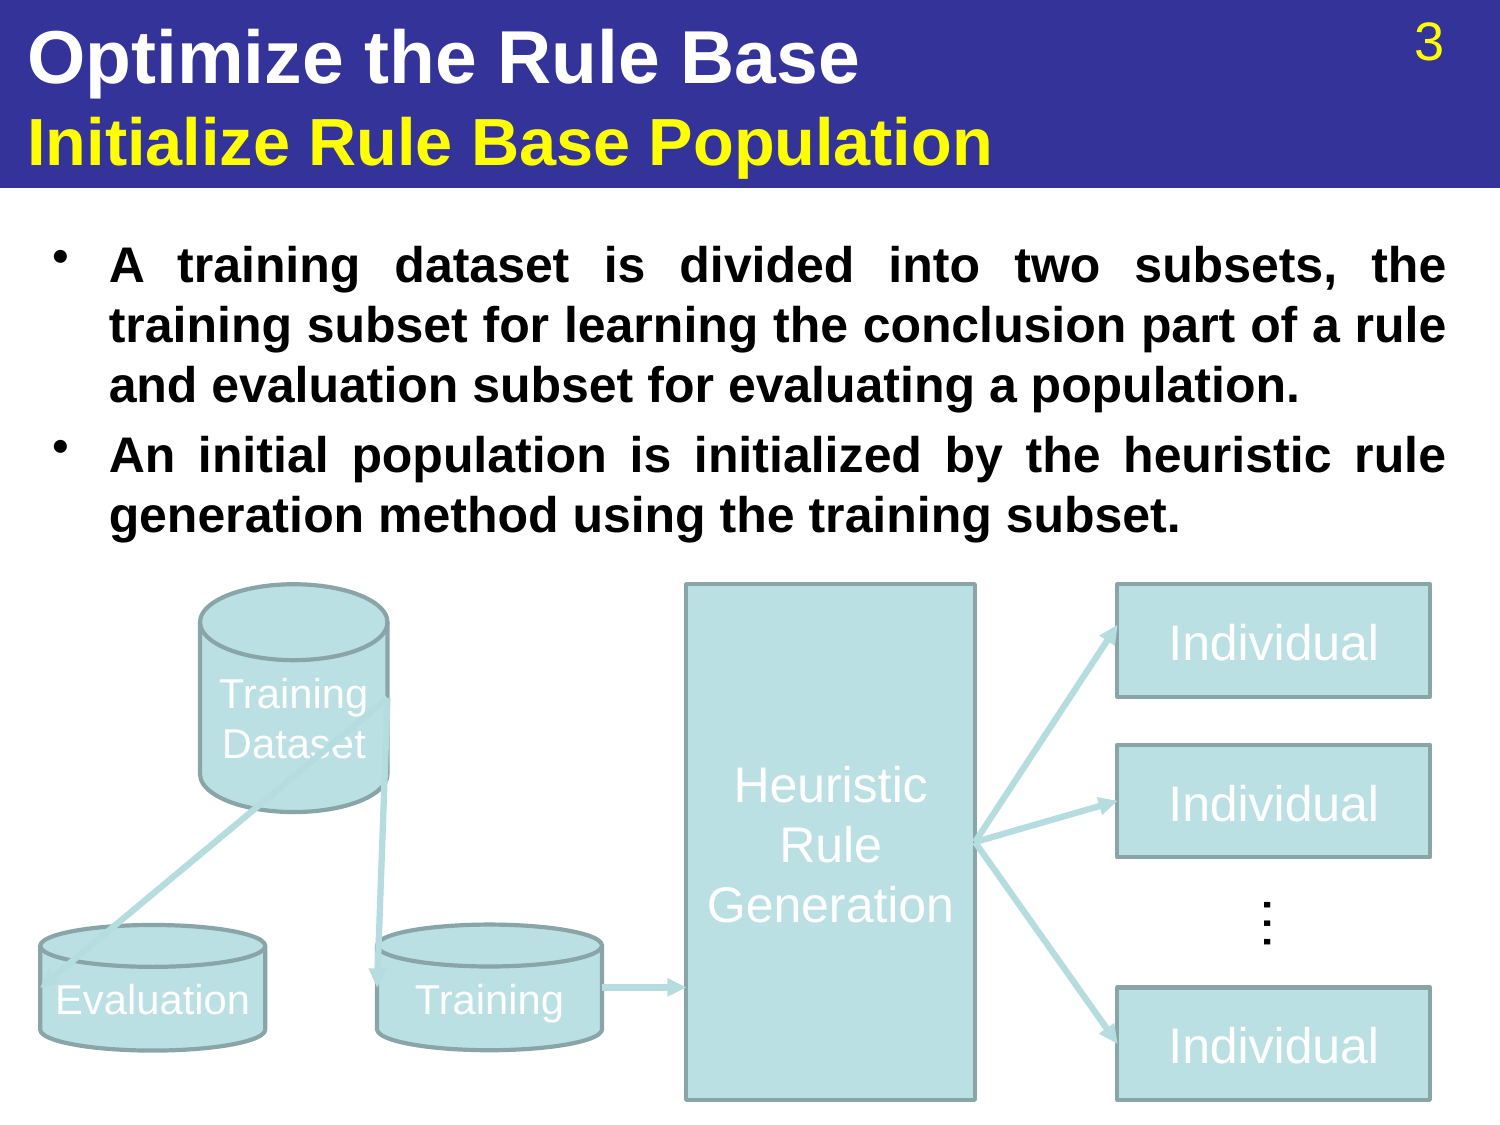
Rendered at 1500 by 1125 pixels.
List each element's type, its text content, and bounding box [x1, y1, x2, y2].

text_box Individual [1121, 743, 1432, 859]
list A training dataset is divided into two subsets, the training subset for learning the conclusion part of a rule and evaluation subset for evaluating a population. An initial population is initialized by the heuristic rule generation method using the training subset. [37, 224, 1463, 1075]
title Optimize the Rule Base Initialize Rule Base Population [12, 0, 1363, 188]
text_box Individual [1115, 582, 1432, 699]
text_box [974, 624, 1118, 800]
text_box … [1245, 880, 1331, 968]
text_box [974, 841, 1118, 1044]
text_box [152, 811, 292, 926]
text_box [293, 811, 490, 925]
text_box Training [374, 922, 605, 1053]
text_box Evaluation [38, 922, 268, 1053]
text_box Training Dataset [197, 582, 390, 810]
text_box Individual [1115, 985, 1432, 1102]
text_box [974, 800, 1118, 841]
text_box Heuristic Rule Generation [684, 582, 977, 1102]
